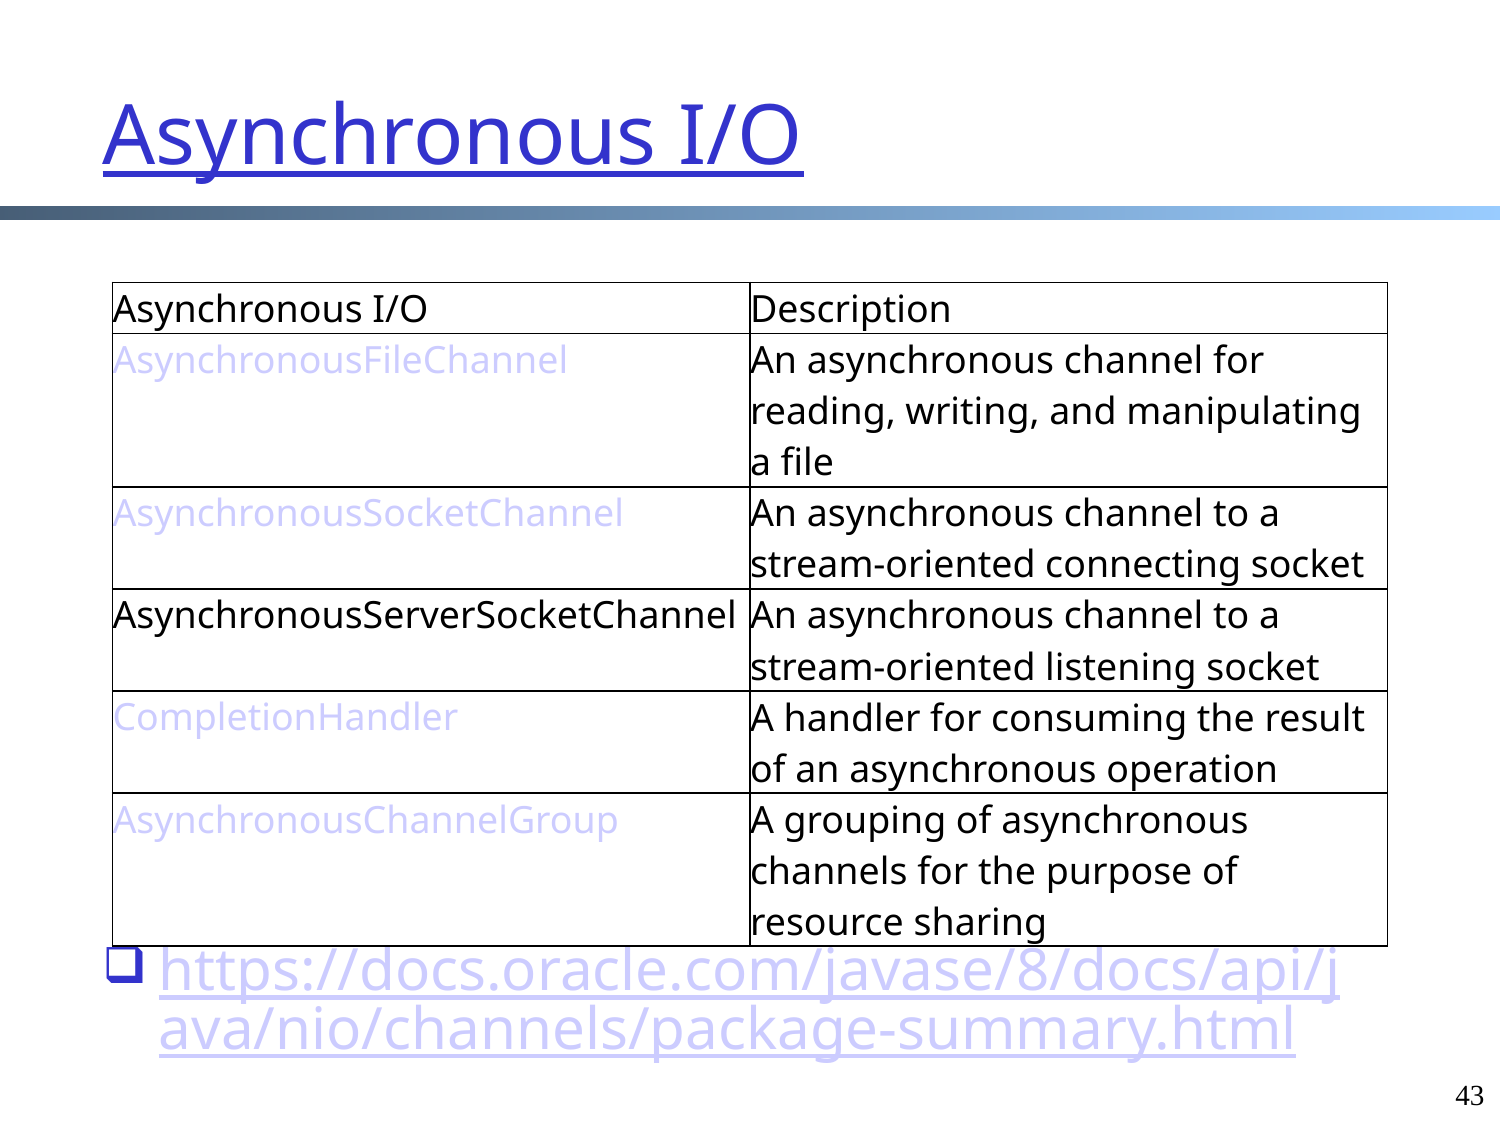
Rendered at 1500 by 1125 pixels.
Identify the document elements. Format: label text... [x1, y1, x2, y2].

table_cell An asynchronous channel for reading, writing, and manipulating a file [751, 334, 1387, 486]
table_header Description [751, 283, 1387, 333]
table_cell A handler for consuming the result of an asynchronous operation [751, 692, 1387, 792]
slide_number 43 [1424, 1068, 1500, 1125]
table_cell A grouping of asynchronous channels for the purpose of resource sharing [751, 794, 1387, 945]
table_cell AsynchronousFileChannel [113, 334, 749, 486]
list https://docs.oracle.com/javase/8/docs/api/java/nio/channels/package-summary.html [87, 924, 1363, 1025]
table_cell CompletionHandler [113, 692, 749, 792]
table_cell An asynchronous channel to a stream-oriented listening socket [751, 590, 1387, 690]
table_cell AsynchronousServerSocketChannel [113, 590, 749, 690]
table_header Asynchronous I/O [113, 283, 749, 333]
title Asynchronous I/O [87, 37, 1363, 225]
table_cell An asynchronous channel to a stream-oriented connecting socket [751, 488, 1387, 588]
table_cell AsynchronousChannelGroup [113, 794, 749, 945]
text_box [1424, 207, 1428, 219]
table_cell AsynchronousSocketChannel [113, 488, 749, 588]
